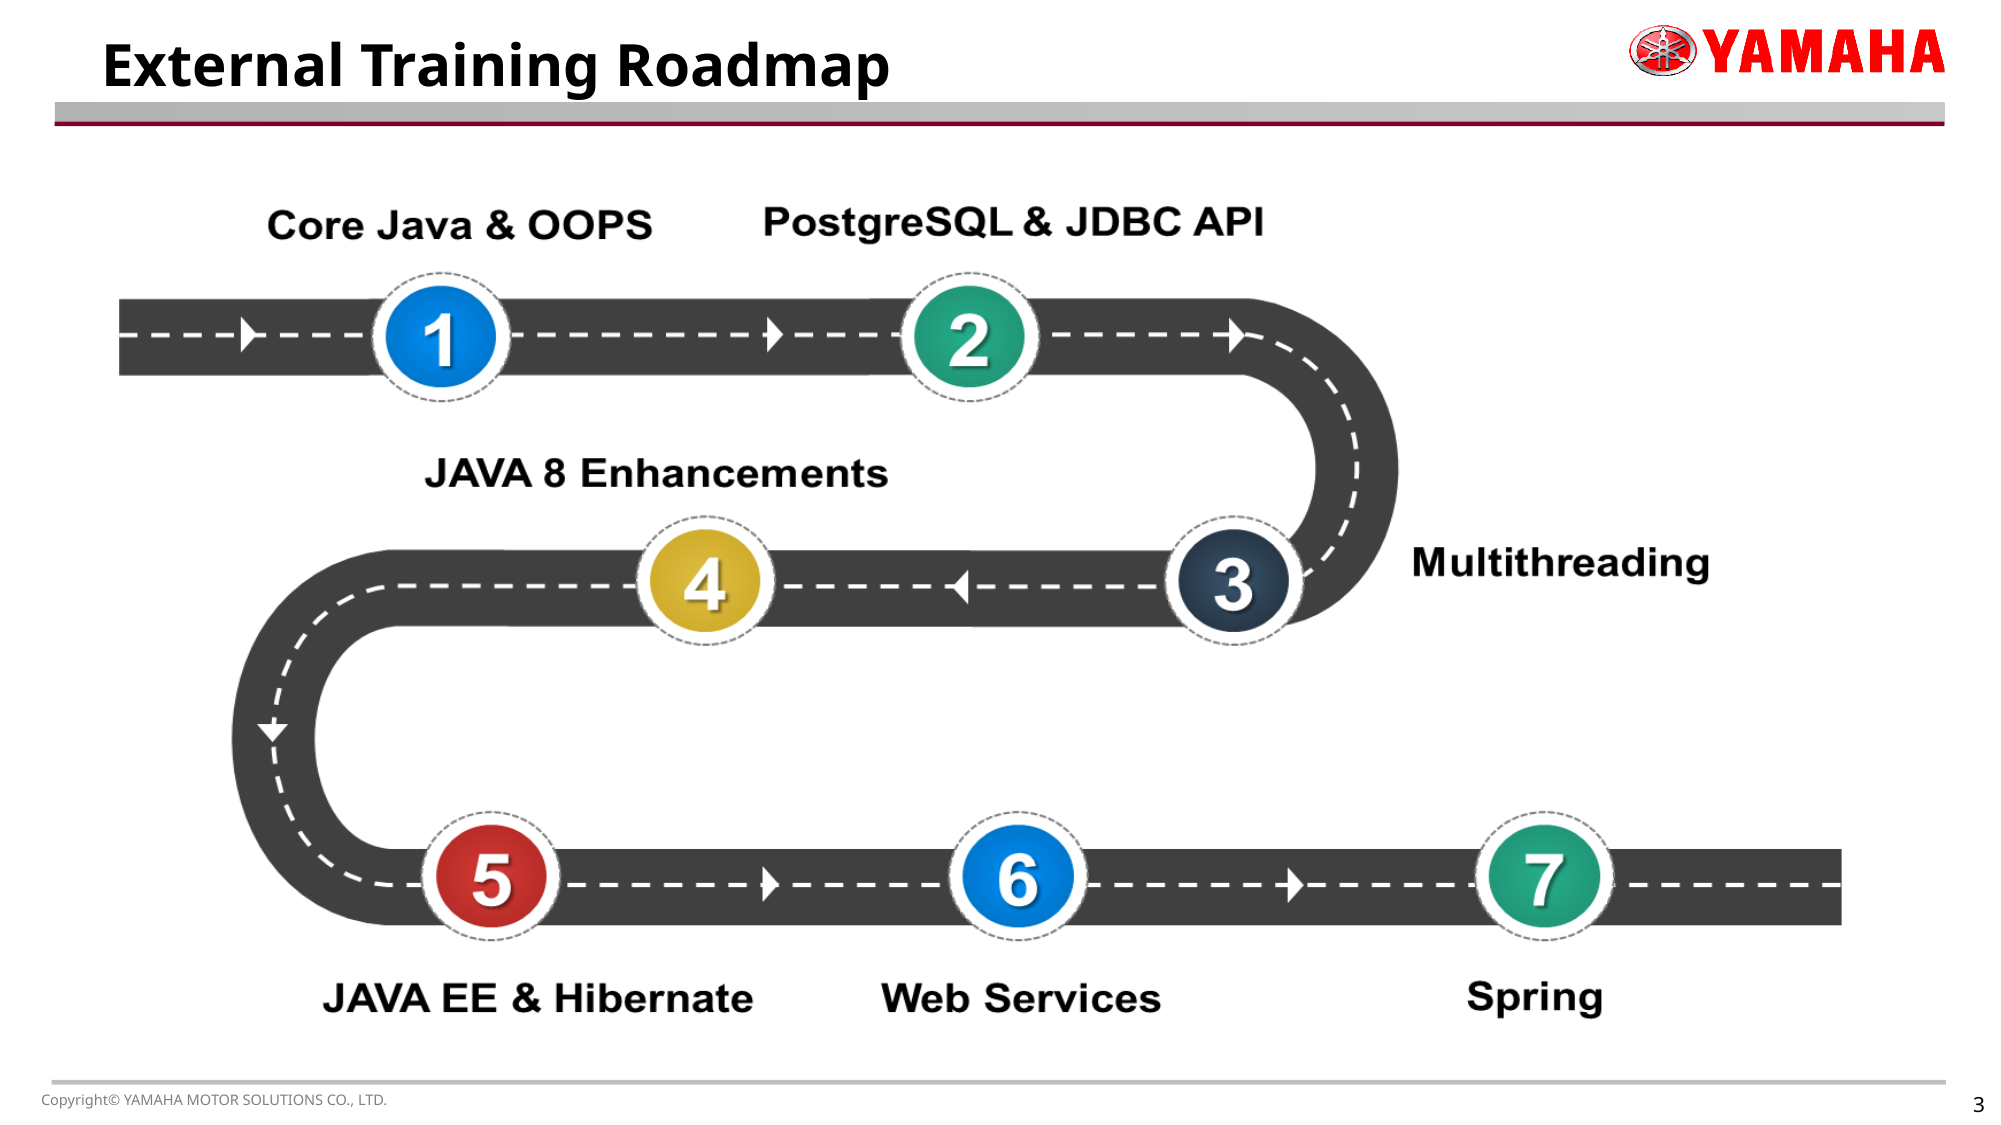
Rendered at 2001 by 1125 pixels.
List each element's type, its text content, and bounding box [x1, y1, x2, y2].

title External Training Roadmap [86, 27, 1605, 99]
picture [118, 183, 1891, 1046]
slide_number 3 [1533, 1083, 2000, 1125]
picture [1629, 25, 1945, 76]
